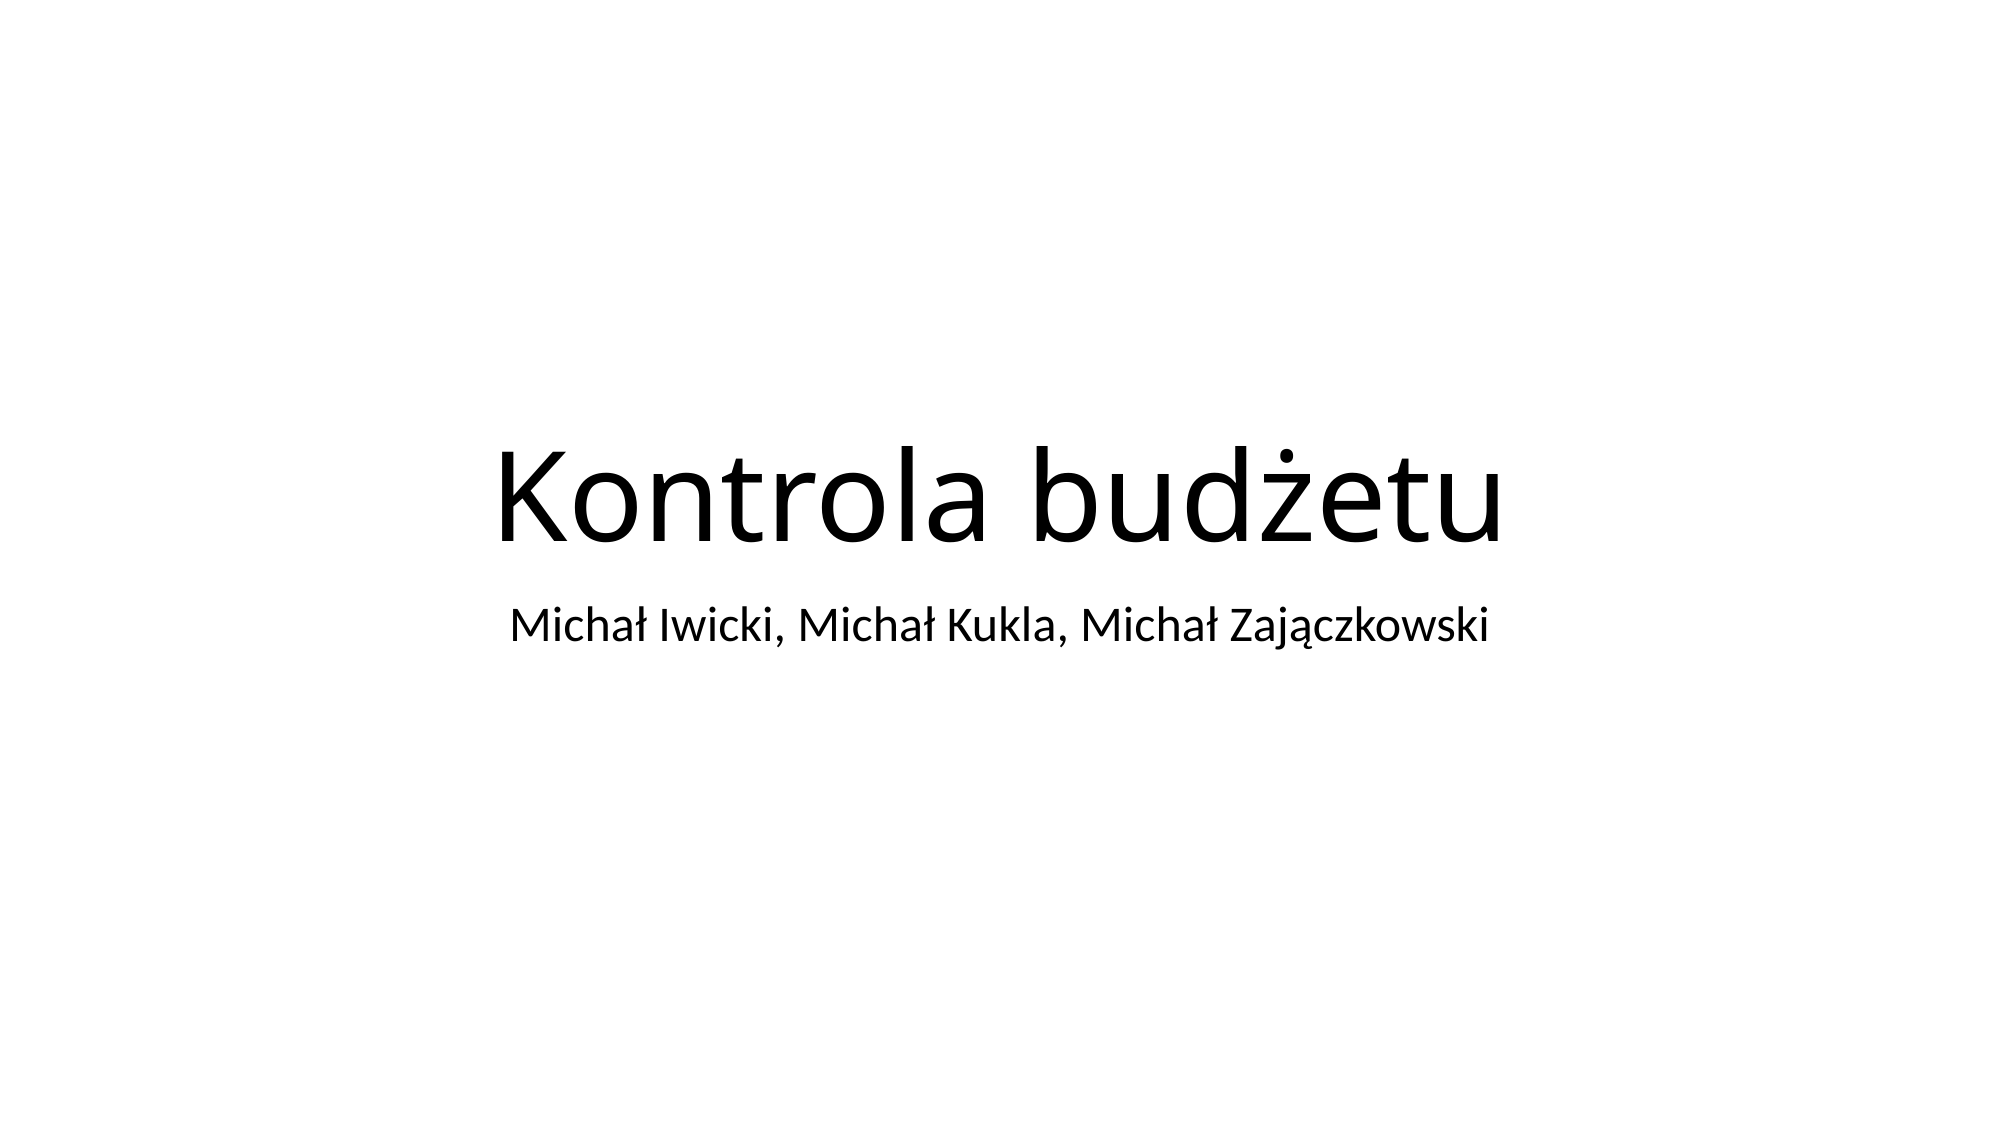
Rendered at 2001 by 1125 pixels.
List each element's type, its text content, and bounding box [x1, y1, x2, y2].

subtitle Michał Iwicki, Michał Kukla, Michał Zajączkowski [249, 590, 1750, 863]
title Kontrola budżetu [249, 184, 1750, 576]
